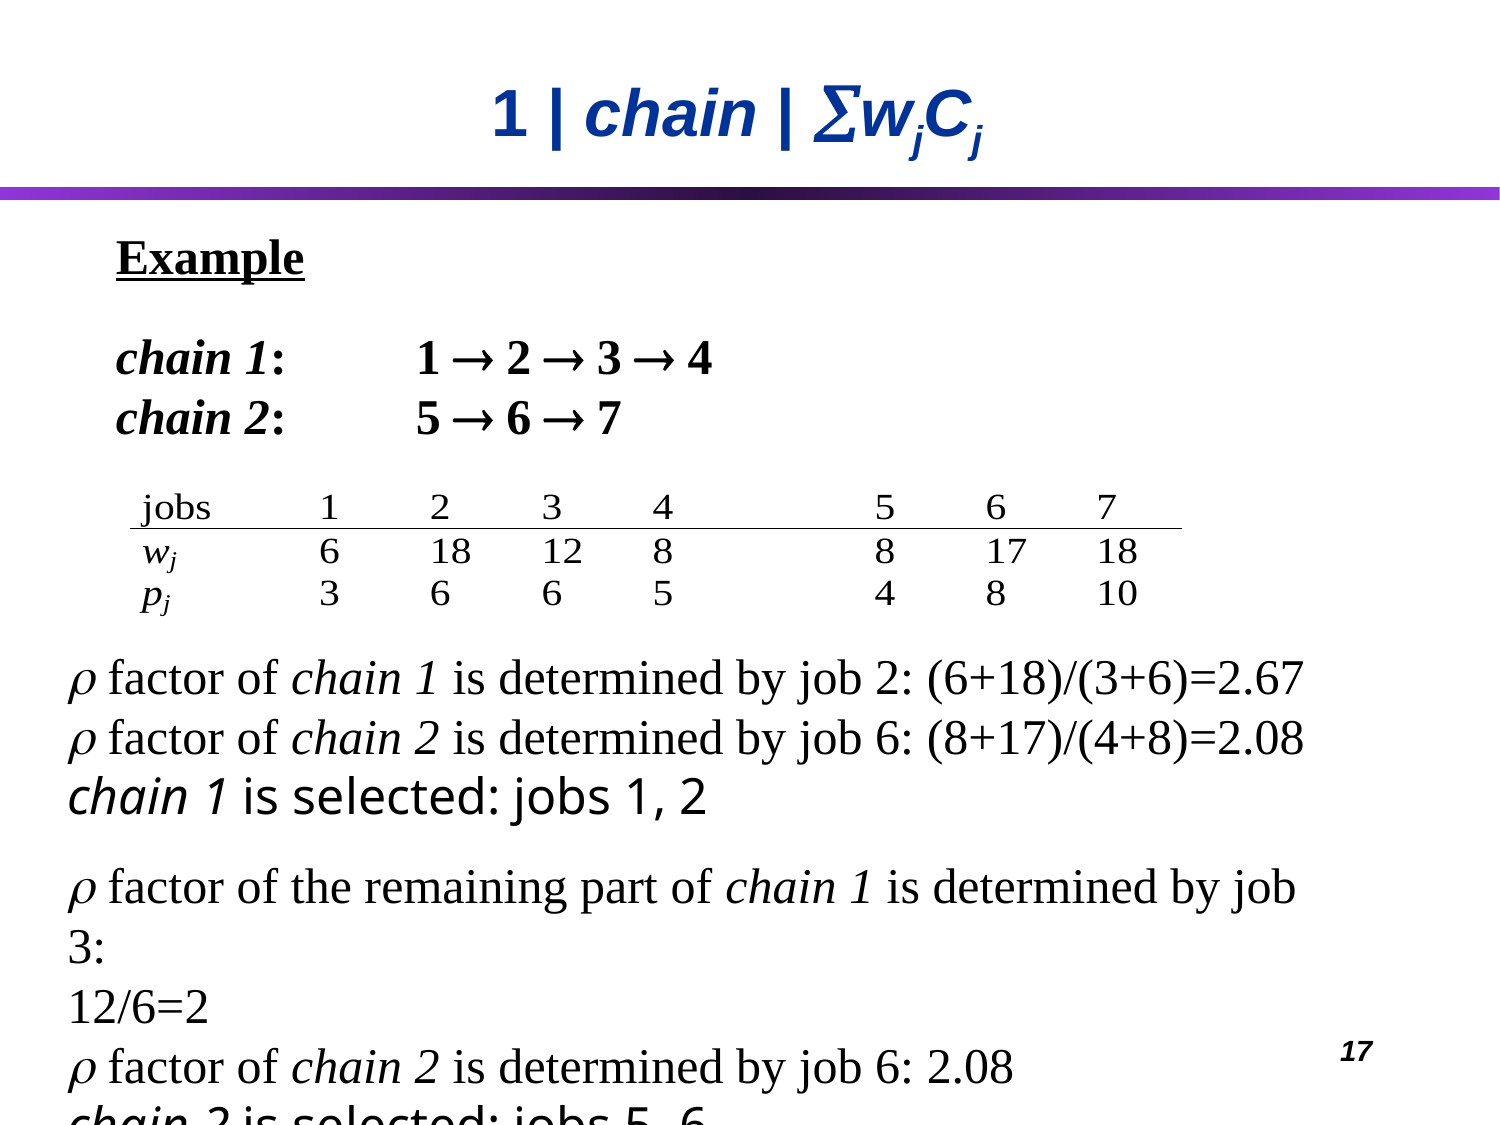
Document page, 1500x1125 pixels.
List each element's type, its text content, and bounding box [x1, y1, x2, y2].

text_box Example chain 1: 1  2  3  4 chain 2: 5  6  7 [101, 217, 728, 453]
slide_number 17 [1360, 1025, 1388, 1100]
table_cell [123, 188, 127, 200]
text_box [114, 485, 1183, 638]
text_box 1 | chain | wjCj [476, 62, 998, 169]
text_box  factor of chain 1 is determined by job 2: (6+18)/(3+6)=2.67  factor of chain 2 is determined by job 6: (8+17)/(4+8)=2.08 chain 1 is selected: jobs 1, 2  factor of the remaining part of chain 1 is determined by job 3: 12/6=2  factor of chain 2 is determined by job 6: 2.08 chain 2 is selected: jobs 5, 6 [52, 637, 1360, 1125]
